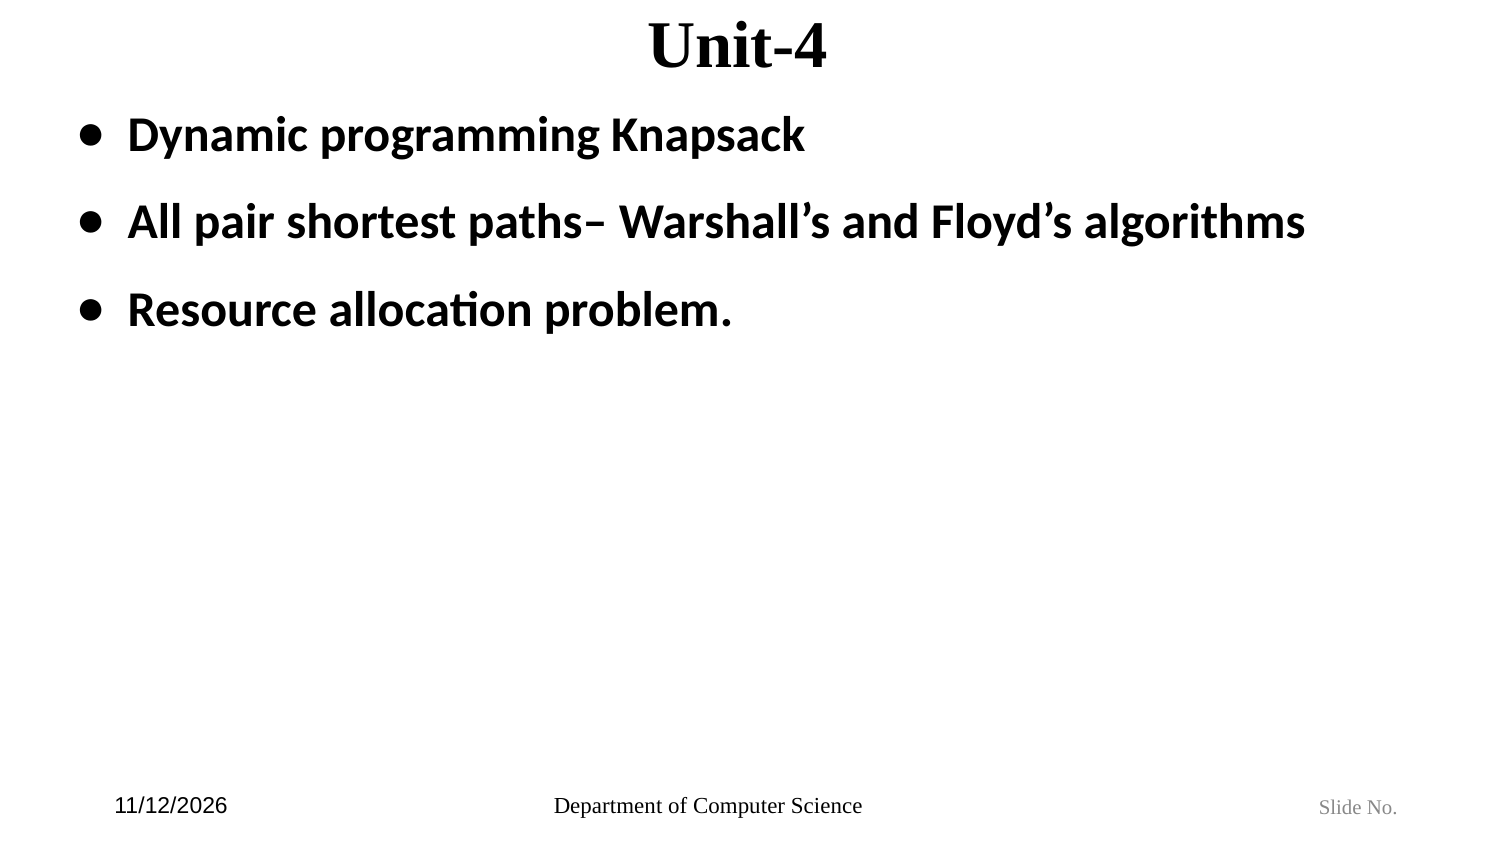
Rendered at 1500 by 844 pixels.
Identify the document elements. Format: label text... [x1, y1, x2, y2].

text_box Slide No. [1307, 782, 1477, 827]
footer Department of Computer Science [455, 782, 962, 827]
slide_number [103, 782, 441, 827]
list Dynamic programming Knapsack All pair shortest paths– Warshall’s and Floyd’s algorithms Resource allocation problem. [41, 102, 1459, 805]
title Unit-4 [30, 0, 1462, 92]
